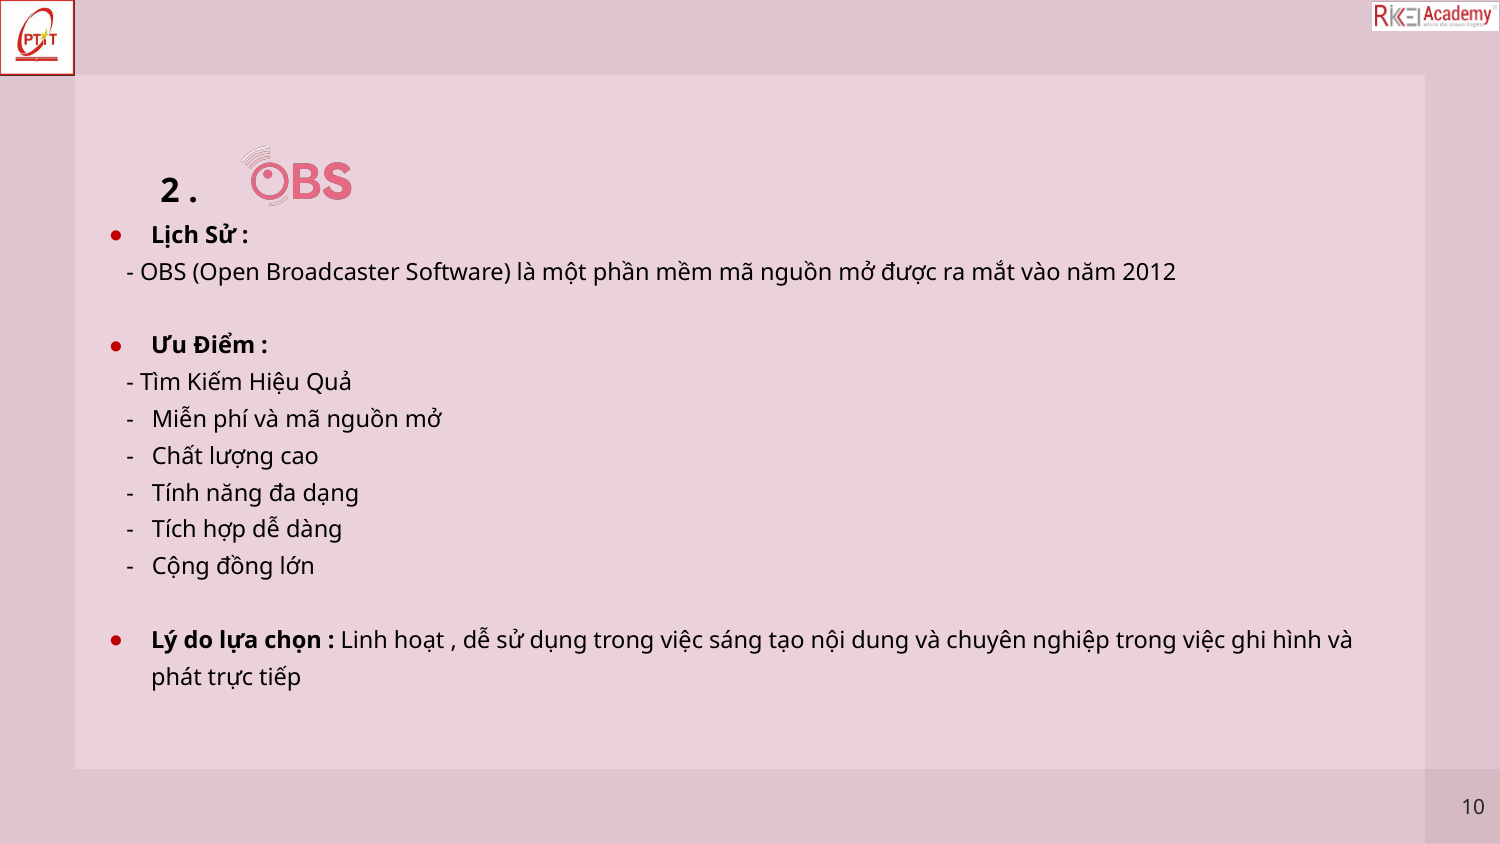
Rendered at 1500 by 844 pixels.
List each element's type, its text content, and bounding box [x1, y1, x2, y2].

picture [0, 0, 75, 76]
picture [1365, 0, 1500, 31]
text_box 2 . Lịch Sử : - OBS (Open Broadcaster Software) là một phần mềm mã nguồn mở được ra mắt vào năm 2012 Ưu Điểm : - Tìm Kiếm Hiệu Quả - Miễn phí và mã nguồn mở - Chất lượng cao - Tính năng đa dạng - Tích hợp dễ dàng - Cộng đồng lớn Lý do lựa chọn : Linh hoạt , dễ sử dụng trong việc sáng tạo nội dung và chuyên nghiệp trong việc ghi hình và phát trực tiếp [75, 143, 1425, 825]
picture [239, 143, 355, 209]
slide_number ‹#› [1425, 769, 1500, 844]
